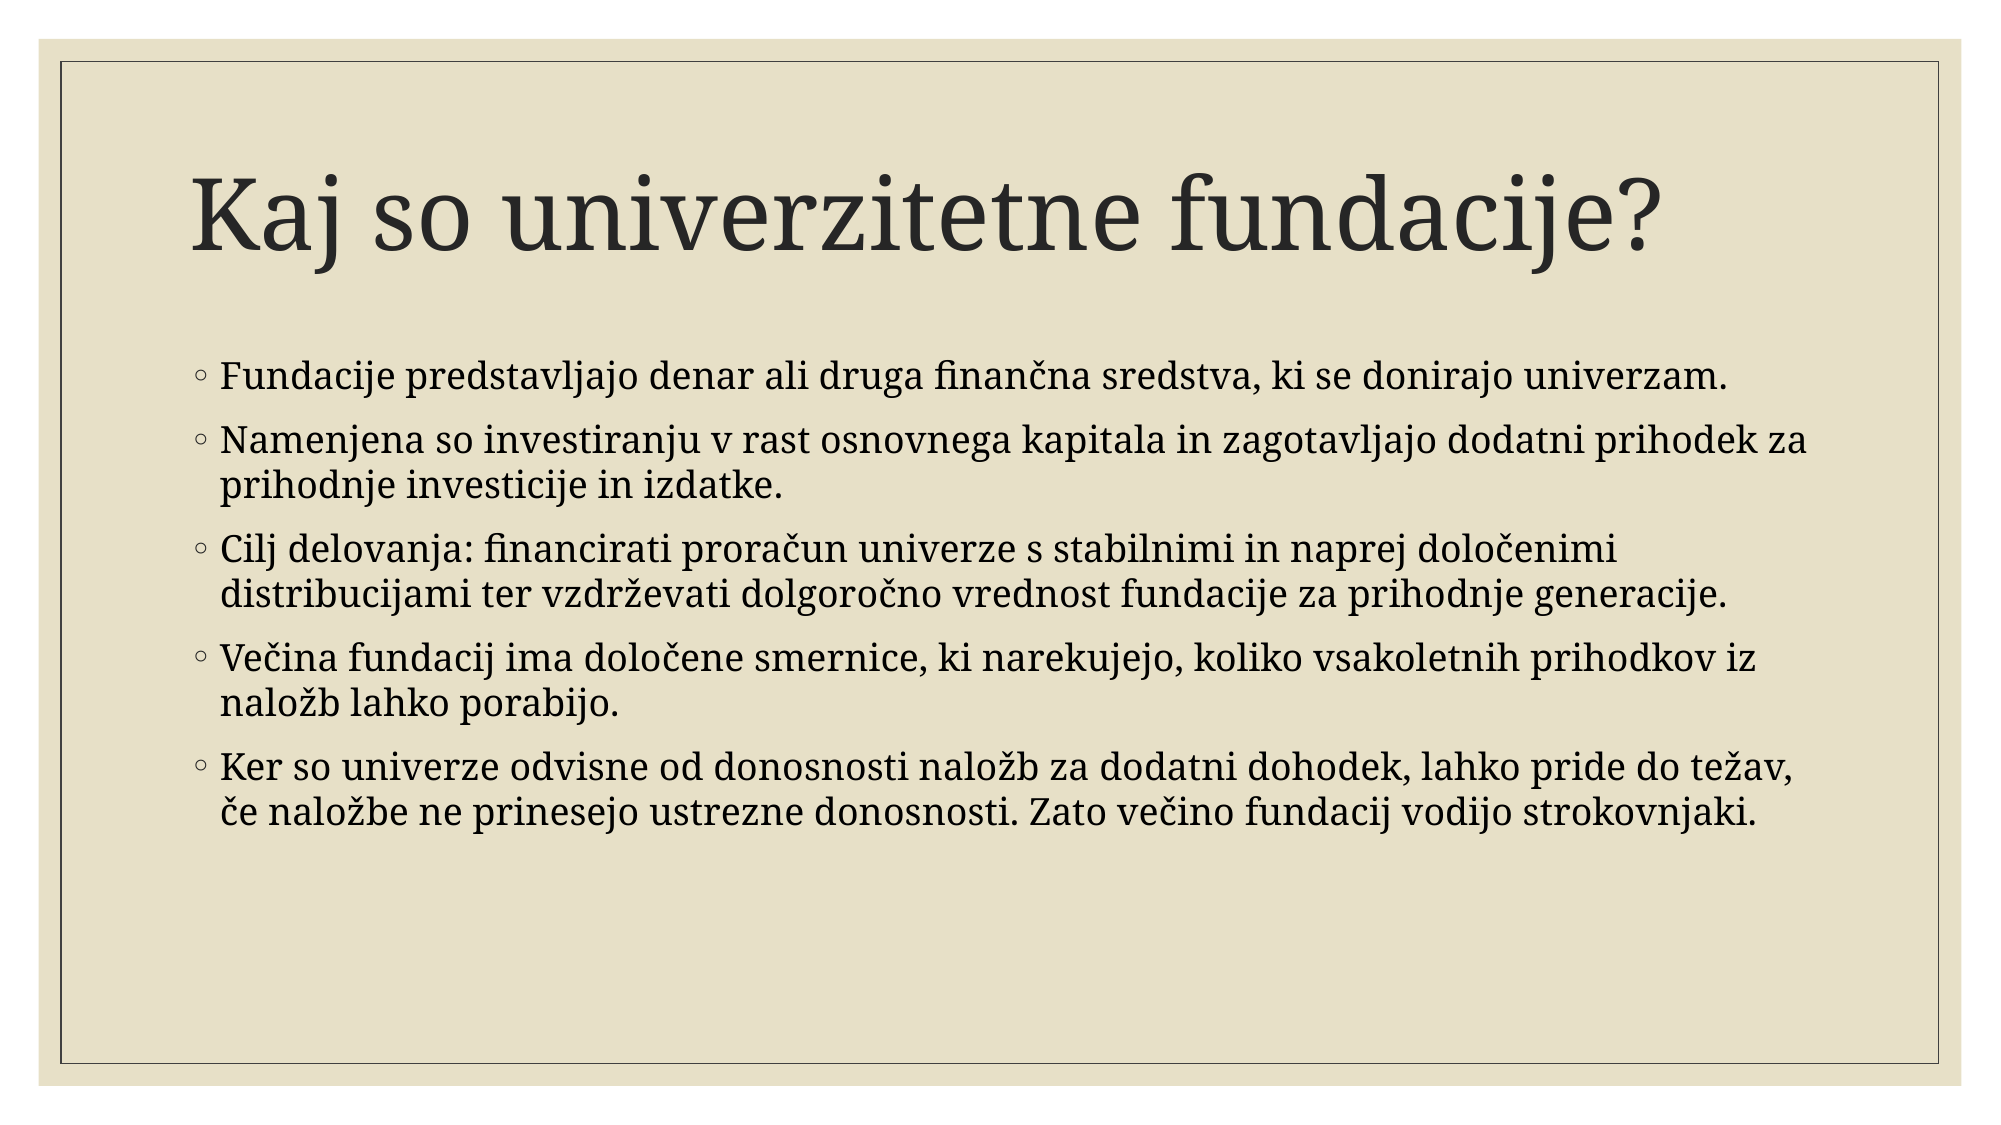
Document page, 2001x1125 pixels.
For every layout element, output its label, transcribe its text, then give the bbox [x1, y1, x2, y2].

list Fundacije predstavljajo denar ali druga finančna sredstva, ki se donirajo univerzam. Namenjena so investiranju v rast osnovnega kapitala in zagotavljajo dodatni prihodek za prihodnje investicije in izdatke. Cilj delovanja: financirati proračun univerze s stabilnimi in naprej določenimi distribucijami ter vzdrževati dolgoročno vrednost fundacije za prihodnje generacije. Večina fundacij ima določene smernice, ki narekujejo, koliko vsakoletnih prihodkov iz naložb lahko porabijo. Ker so univerze odvisne od donosnosti naložb za dodatni dohodek, lahko pride do težav, če naložbe ne prinesejo ustrezne donosnosti. Zato večino fundacij vodijo strokovnjaki. [174, 345, 1825, 990]
title Kaj so univerzitetne fundacije? [174, 105, 1825, 331]
